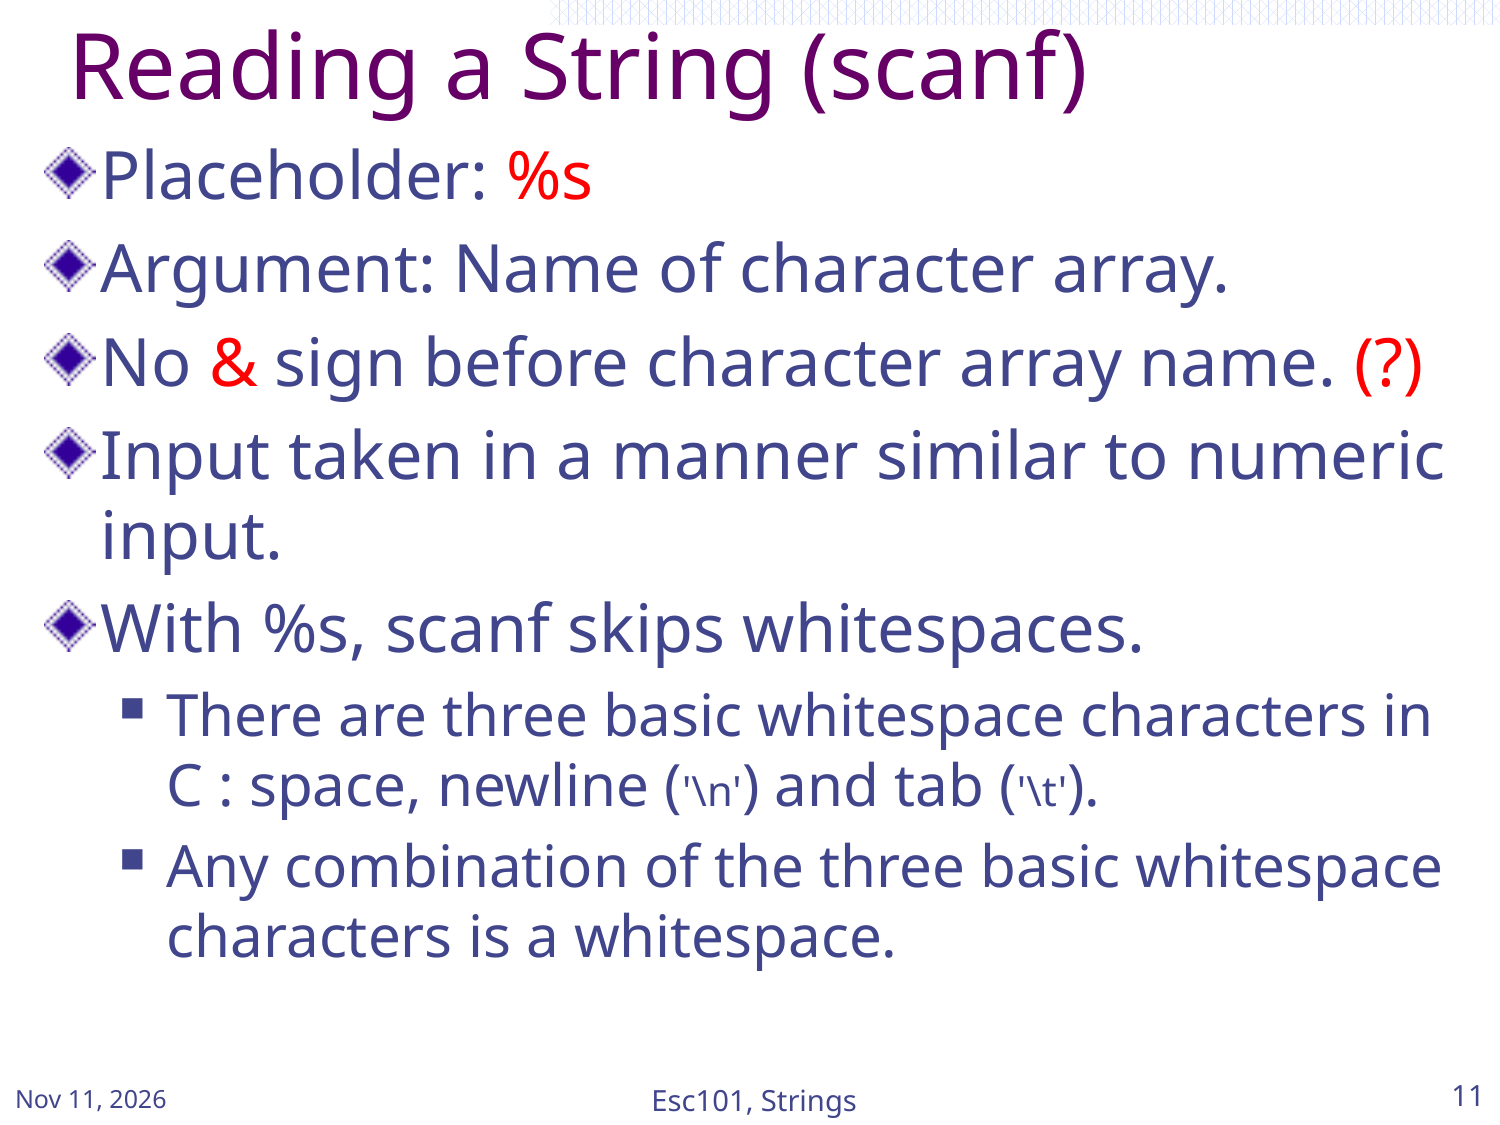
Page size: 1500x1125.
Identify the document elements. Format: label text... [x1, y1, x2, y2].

picture [44, 240, 96, 292]
picture [44, 147, 96, 199]
footer Esc101, Strings [483, 1049, 1026, 1125]
picture [44, 427, 96, 479]
picture [44, 600, 96, 652]
picture [44, 333, 96, 386]
list Placeholder: %s Argument: Name of character array. No & sign before character array name. (?) Input taken in a manner similar to numeric input. With %s, scanf skips whitespaces. There are three basic whitespace characters in C : space, newline ('\n') and tab ('\t'). Any combination of the three basic whitespace characters is a whitespace. [29, 125, 1471, 1083]
slide_number 11 [1187, 1049, 1500, 1125]
title Reading a String (scanf) [52, 7, 1459, 125]
slide_number Feb-15 [0, 1049, 313, 1125]
